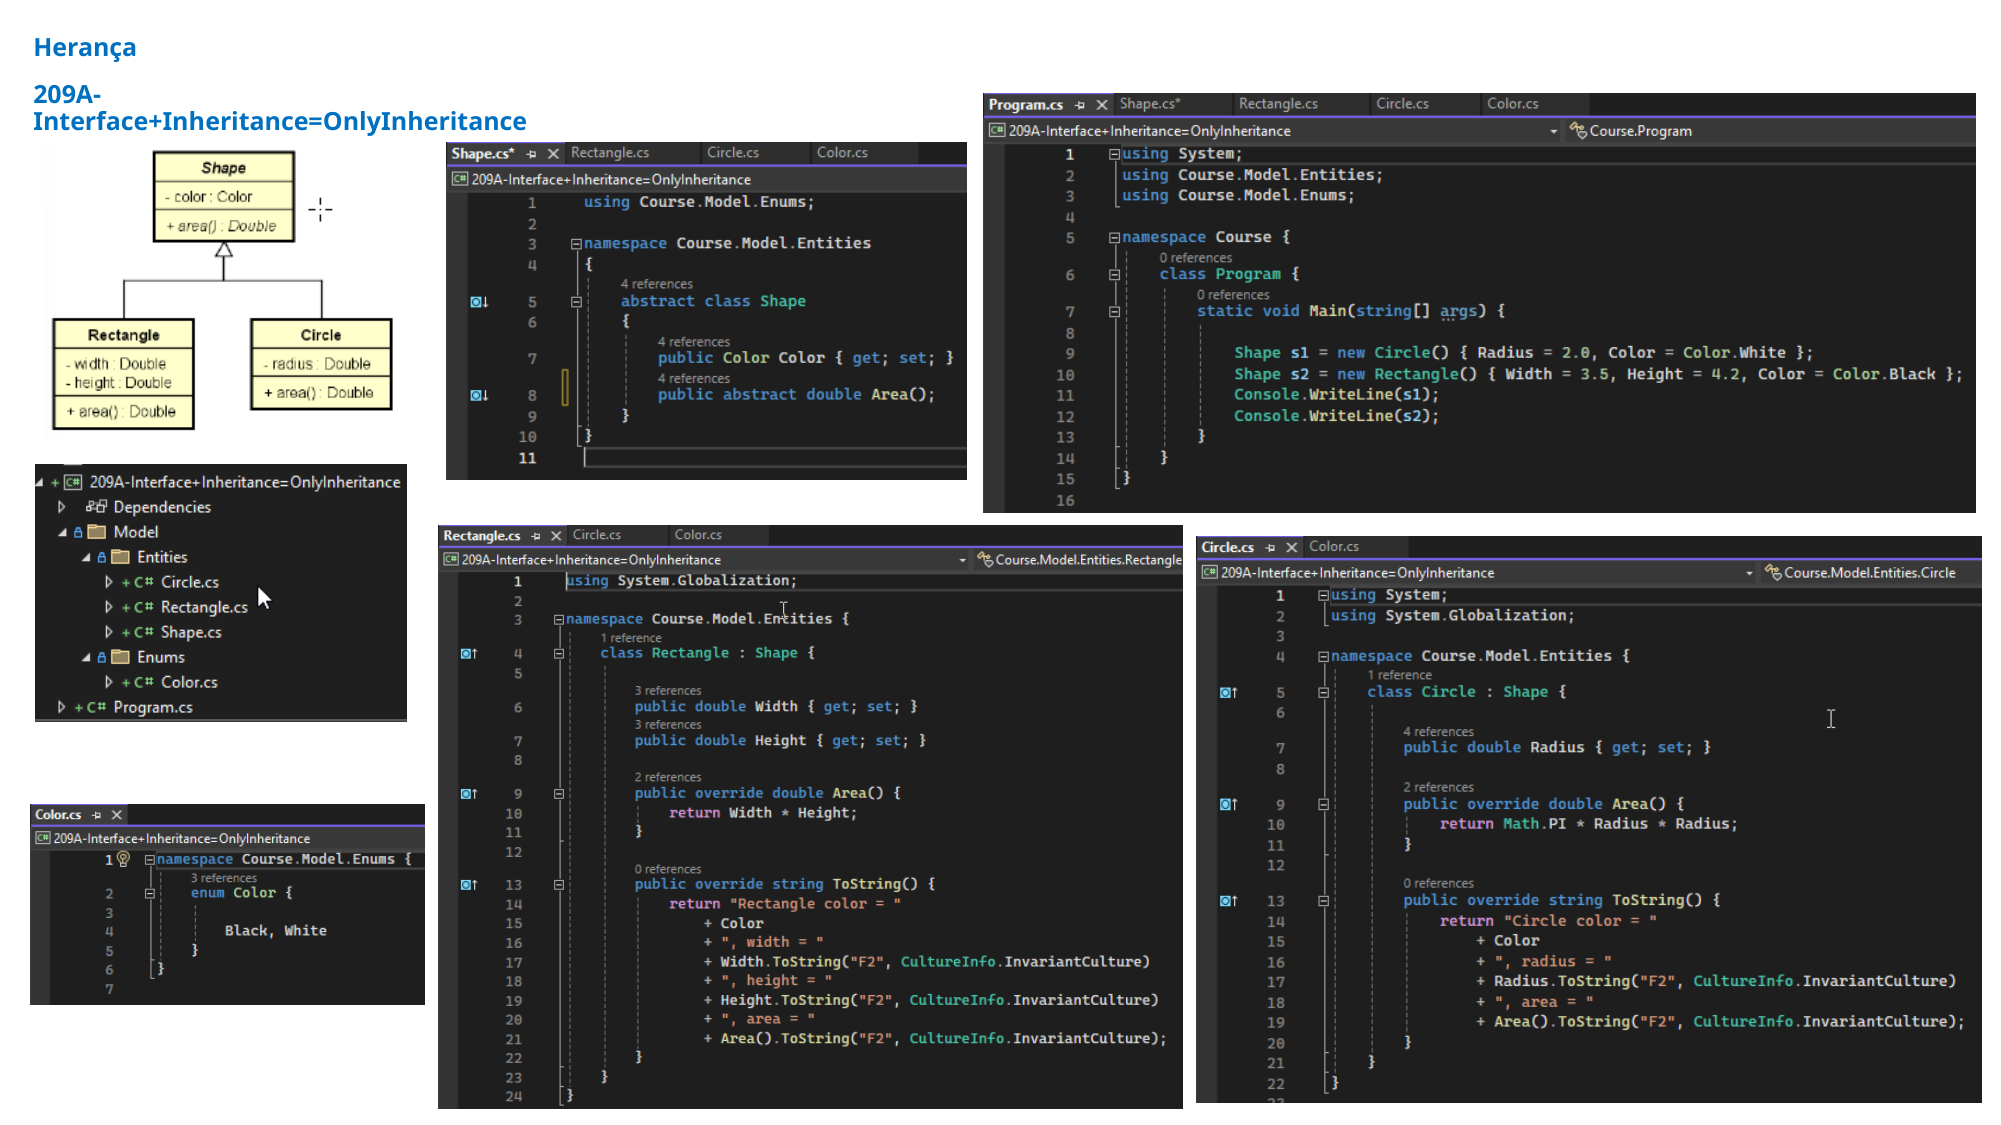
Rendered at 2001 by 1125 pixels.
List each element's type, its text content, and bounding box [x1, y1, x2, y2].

picture [983, 92, 1977, 513]
picture [446, 141, 967, 480]
picture [1195, 535, 1983, 1103]
picture [45, 141, 397, 441]
picture [29, 804, 425, 1006]
subtitle Herança 209A-Interface+Inheritance=OnlyInheritance [18, 26, 599, 131]
picture [35, 463, 408, 722]
picture [437, 525, 1183, 1110]
